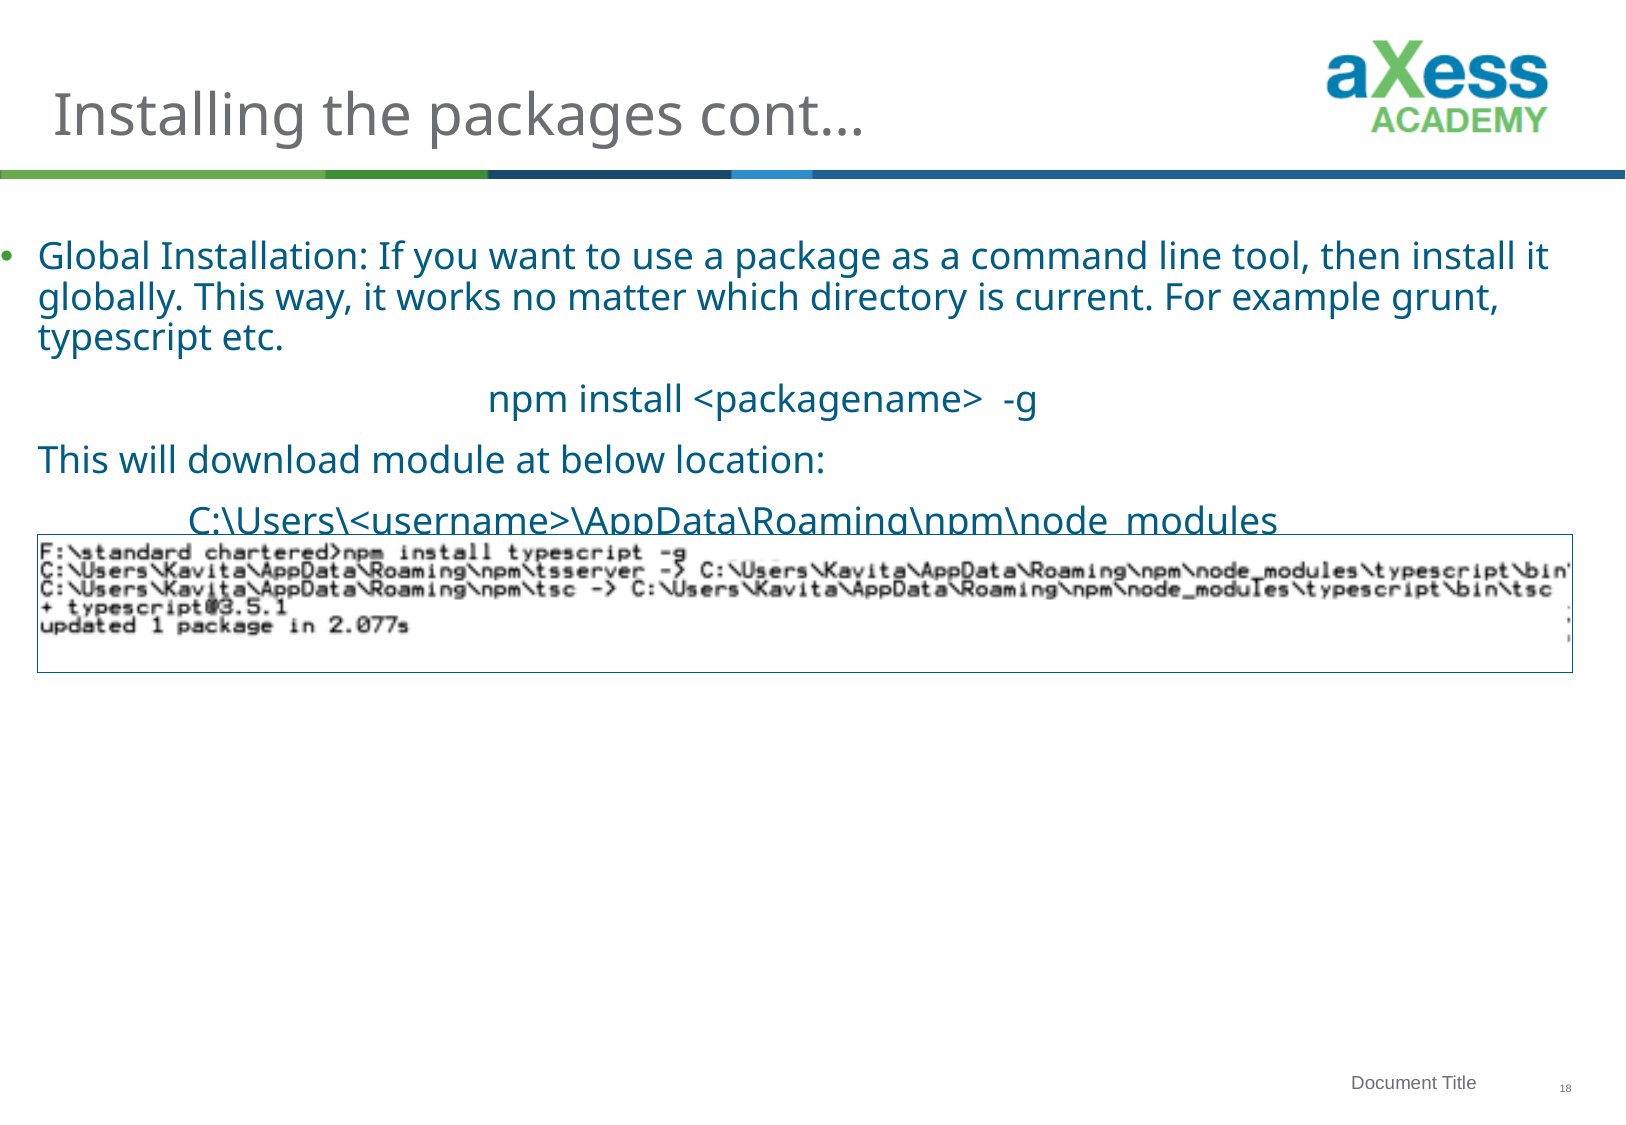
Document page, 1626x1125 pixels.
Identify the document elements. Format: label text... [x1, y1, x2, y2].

list Global Installation: If you want to use a package as a command line tool, then install it globally. This way, it works no matter which directory is current. For example grunt, typescript etc. npm install <packagename> -g This will download module at below location: C:\Users\<username>\AppData\Roaming\npm\node_modules [0, 237, 1573, 613]
picture [39, 536, 1571, 671]
picture [1288, 30, 1574, 147]
picture [0, 170, 1625, 179]
title Installing the packages cont… [53, 32, 1573, 148]
